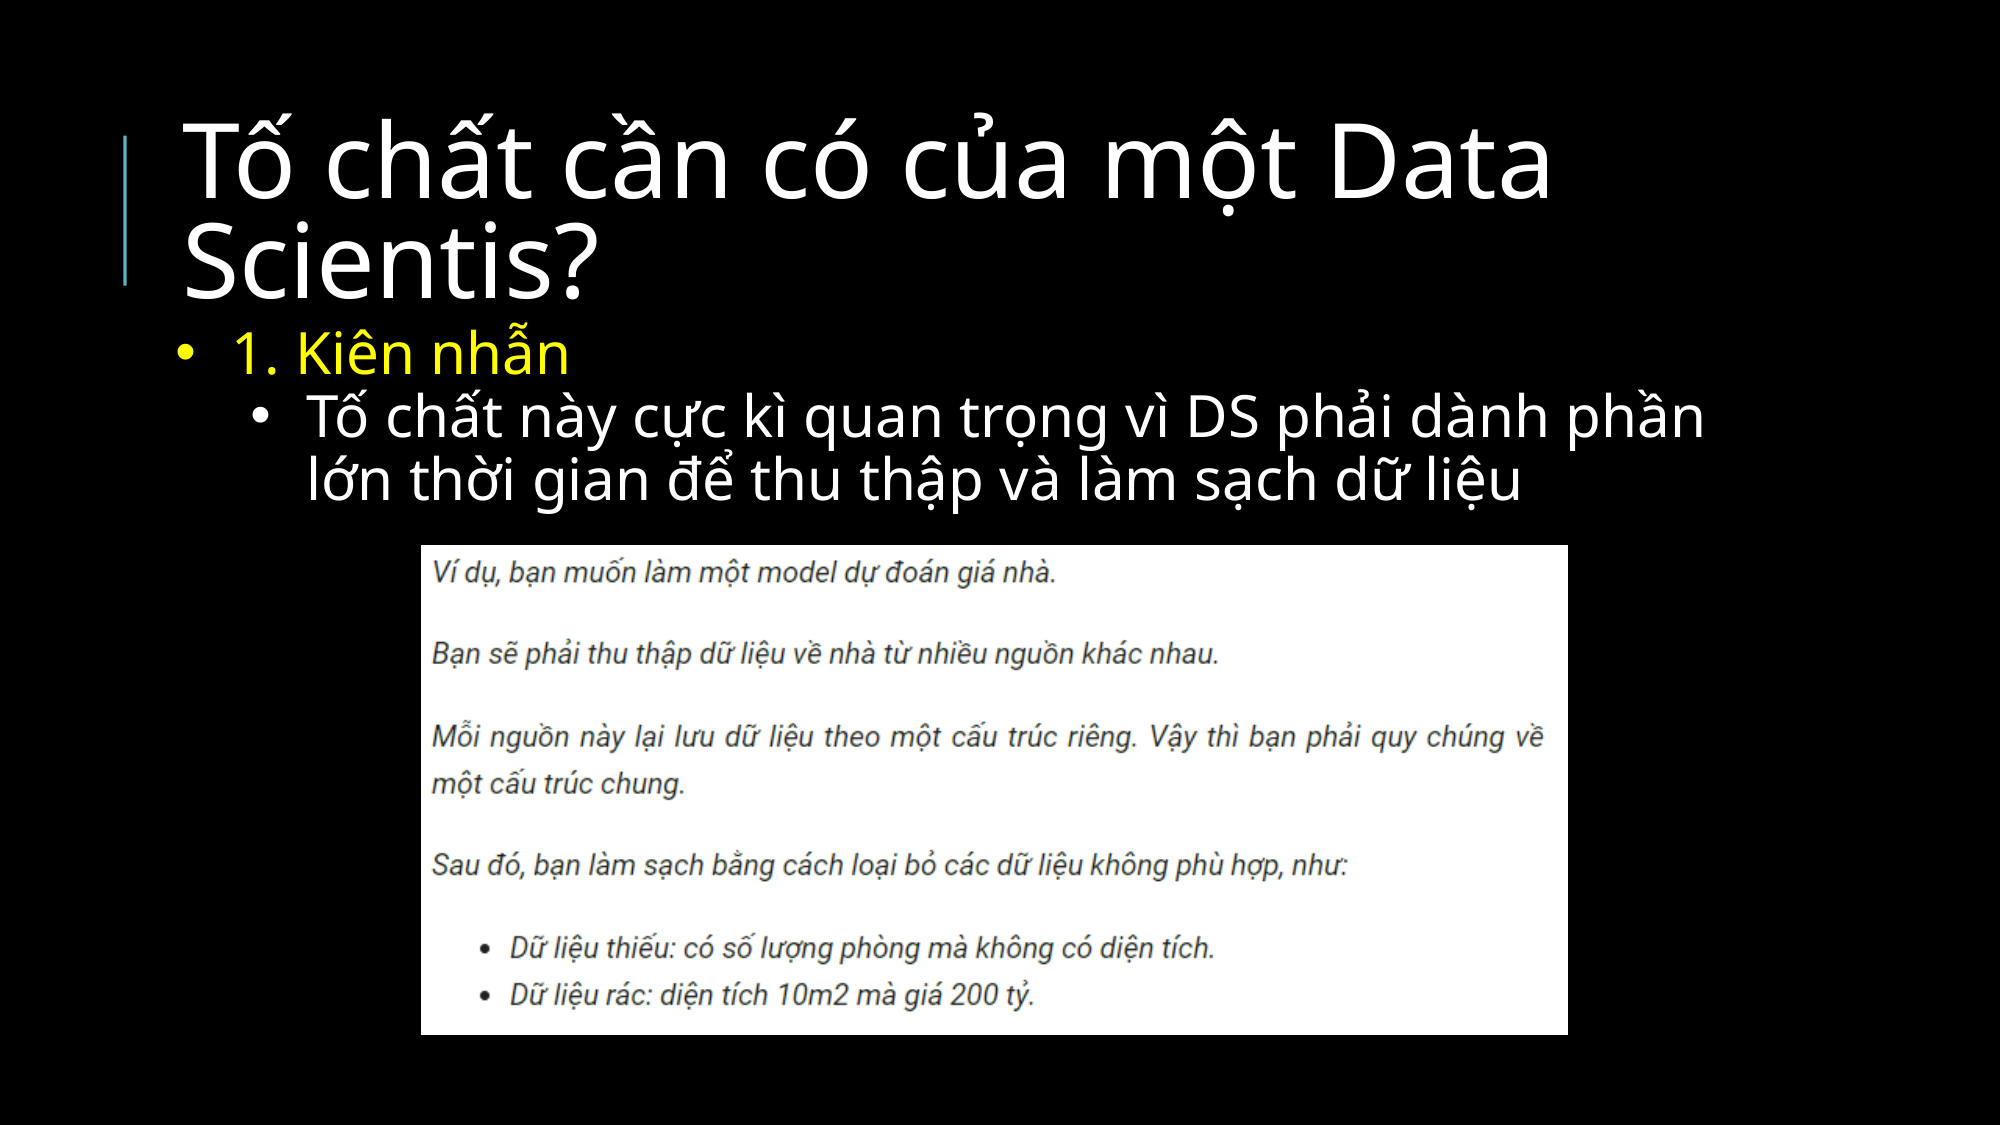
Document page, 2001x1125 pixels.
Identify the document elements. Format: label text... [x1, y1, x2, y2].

text_box Tố chất cần có của một Data Scientis? [168, 96, 1763, 316]
picture [420, 545, 1569, 1036]
text_box 1. Kiên nhẫn Tố chất này cực kì quan trọng vì DS phải dành phần lớn thời gian để thu thập và làm sạch dữ liệu [168, 316, 1763, 1035]
